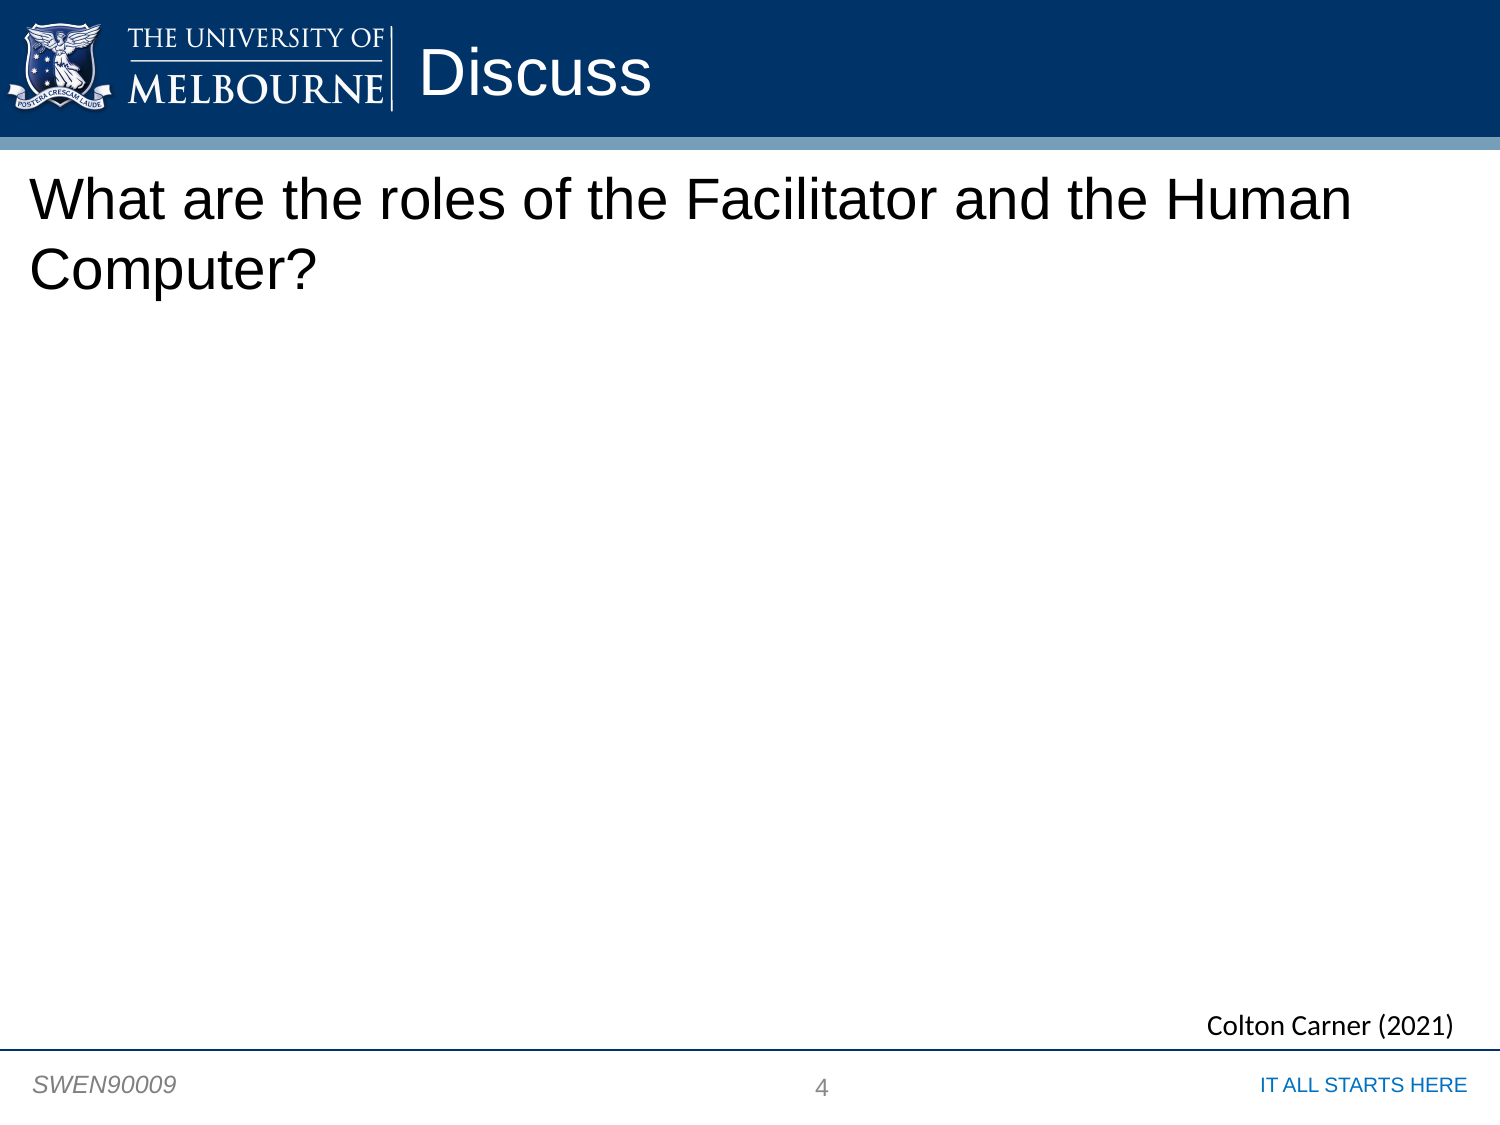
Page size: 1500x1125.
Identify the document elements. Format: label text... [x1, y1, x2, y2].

text_box Colton Carner (2021) [1183, 998, 1487, 1049]
text_box What are the roles of the Facilitator and the Human Computer? [14, 153, 1500, 309]
picture [0, 17, 388, 119]
title Discuss [403, 12, 1488, 125]
slide_number 4 [596, 1060, 1048, 1113]
